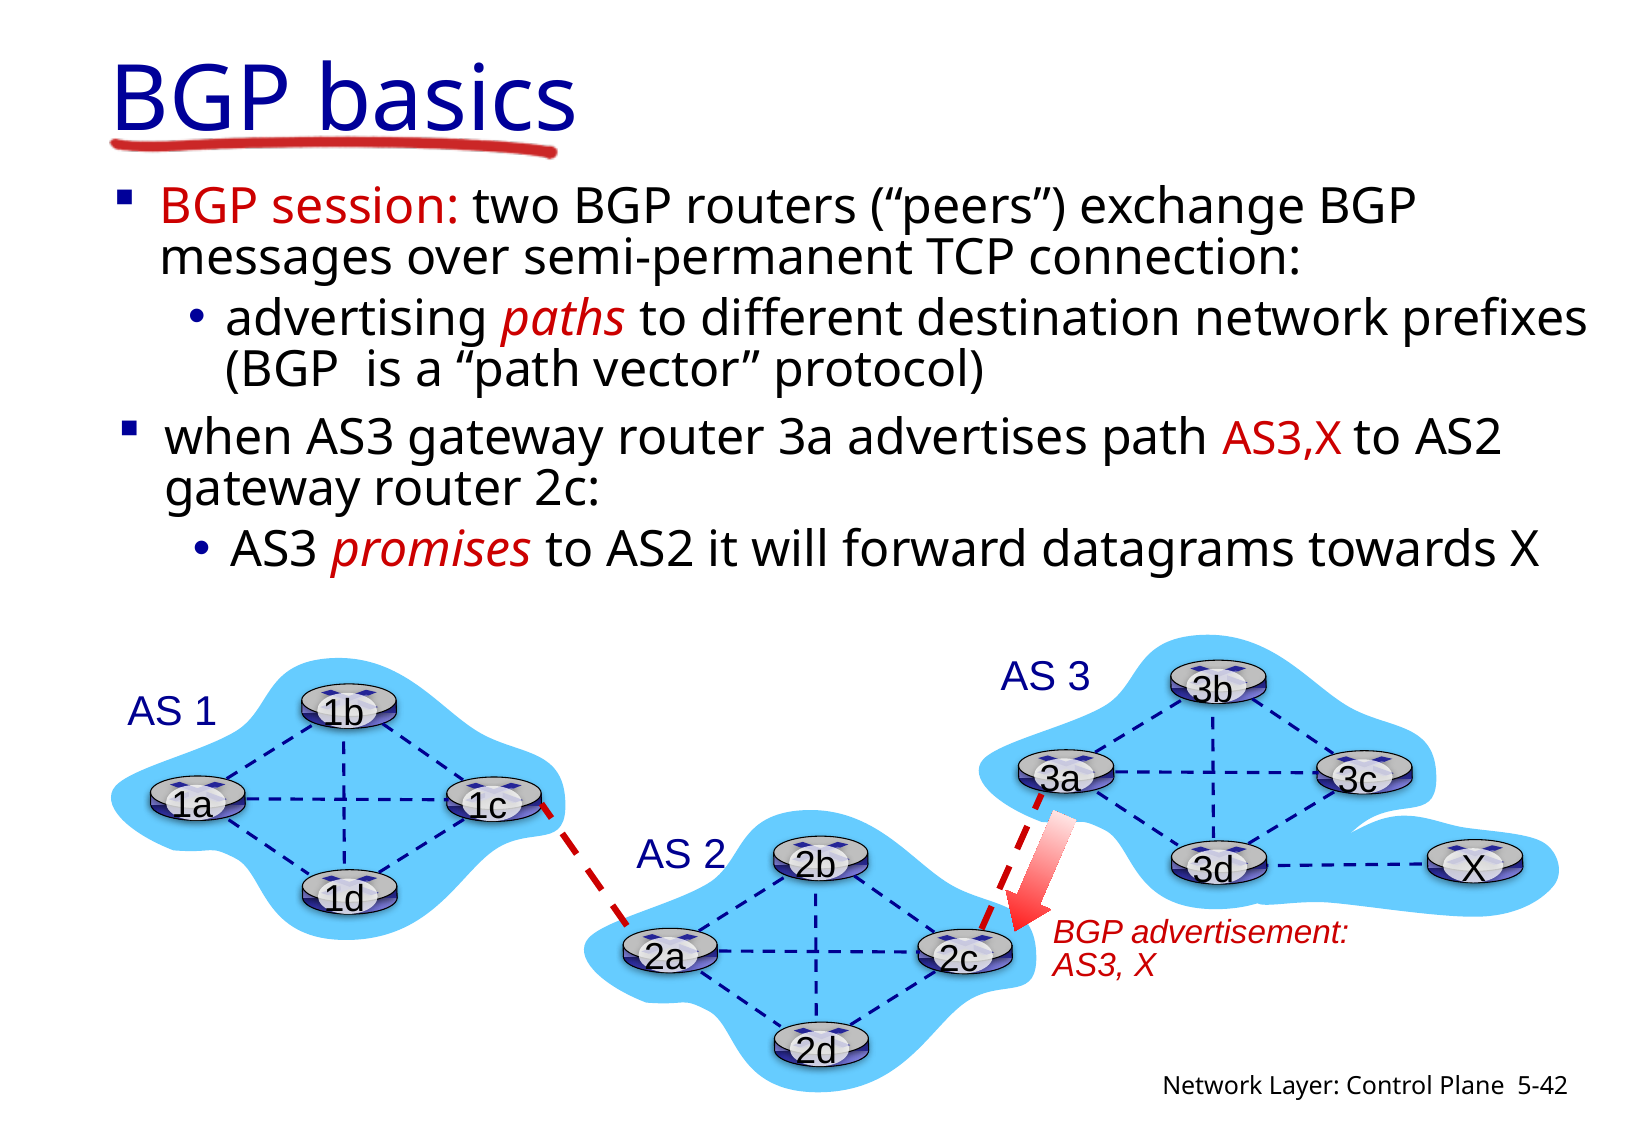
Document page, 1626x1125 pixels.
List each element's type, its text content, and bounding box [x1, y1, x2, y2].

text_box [541, 803, 628, 927]
text_box [1418, 735, 1437, 807]
text_box [978, 742, 1013, 792]
title BGP basics [94, 0, 1476, 188]
slide_number 5-42 [1502, 1062, 1601, 1107]
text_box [1018, 656, 1413, 808]
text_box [1015, 809, 1476, 994]
text_box [1148, 634, 1278, 655]
list when AS3 gateway router 3a advertises path AS3,X to AS2 gateway router 2c: AS3 promises to AS2 it will forward datagrams towards X [102, 406, 1615, 609]
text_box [583, 809, 1037, 1093]
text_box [110, 657, 566, 941]
picture [108, 131, 563, 166]
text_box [981, 793, 1042, 930]
footer Network Layer: Control Plane [1133, 1062, 1520, 1102]
text_box BGP session: two BGP routers (“peers”) exchange BGP messages over semi-permanent TCP connection: advertising paths to different destination network prefixes (BGP is a “path vector” protocol) [98, 175, 1610, 379]
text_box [1480, 815, 1560, 917]
text_box AS 3 [985, 641, 1106, 707]
